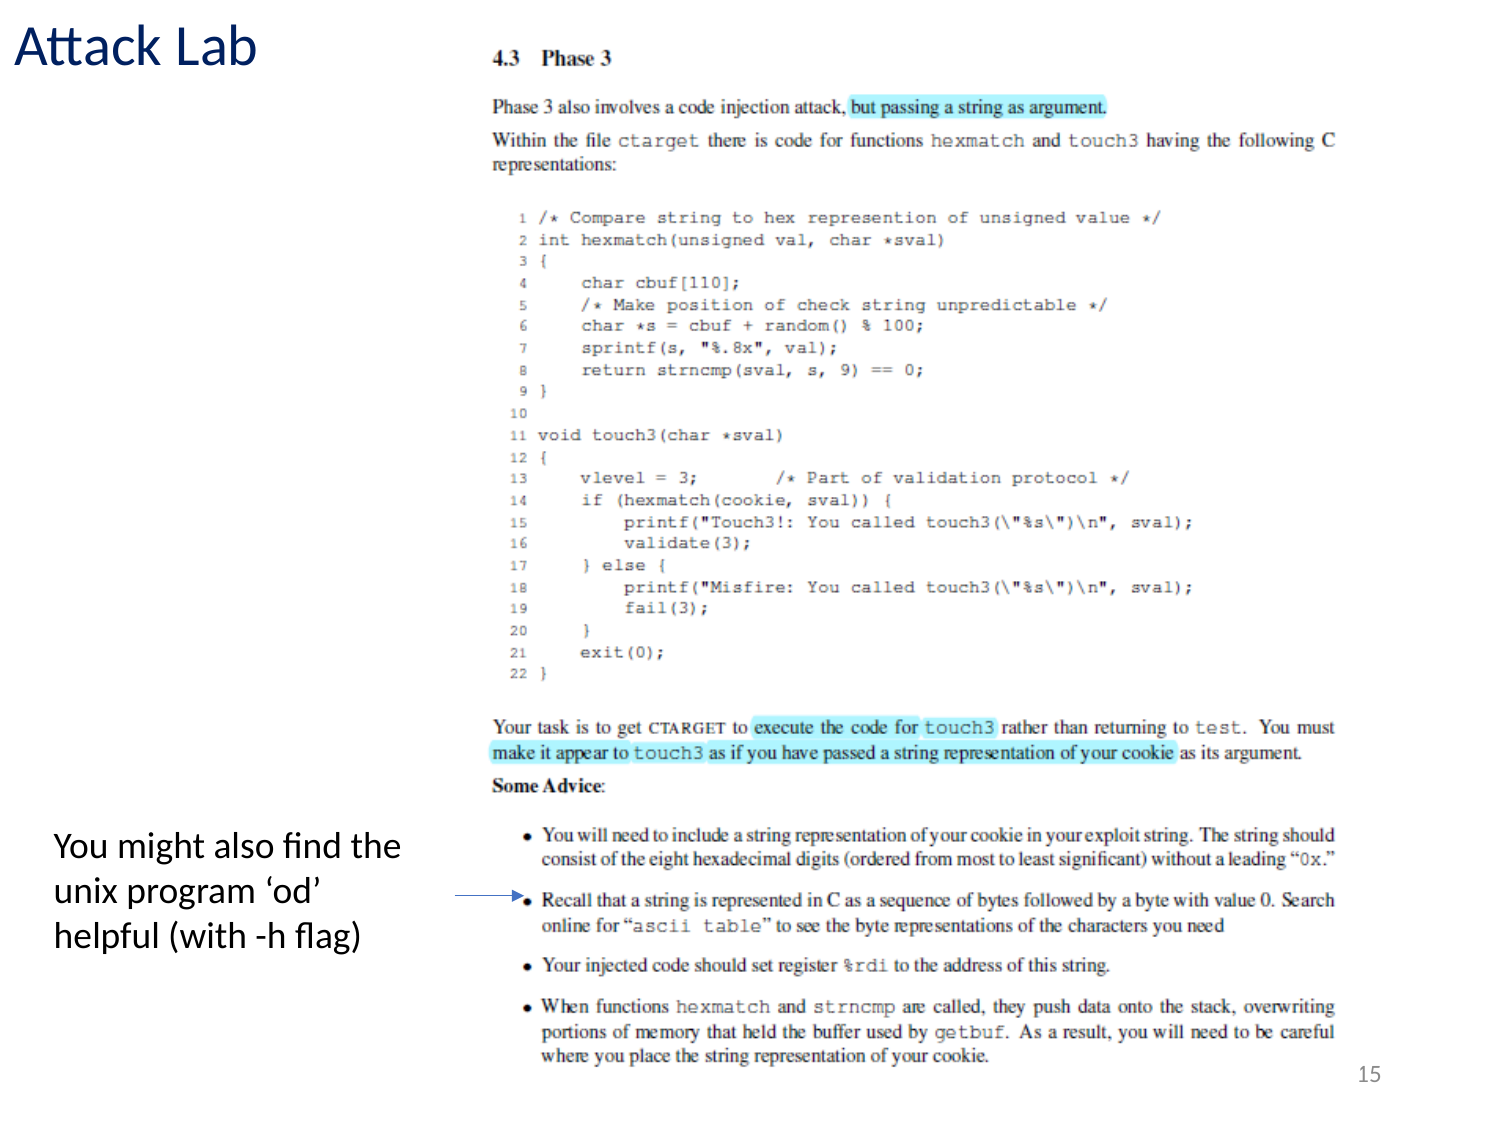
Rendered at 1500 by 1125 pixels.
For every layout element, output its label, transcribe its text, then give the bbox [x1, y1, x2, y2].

slide_number 15 [1059, 1042, 1397, 1103]
text_box Attack Lab [0, 0, 1335, 85]
text_box You might also find the unix program ‘od’ helpful (with -h flag) [38, 814, 439, 964]
picture [475, 36, 1361, 1073]
